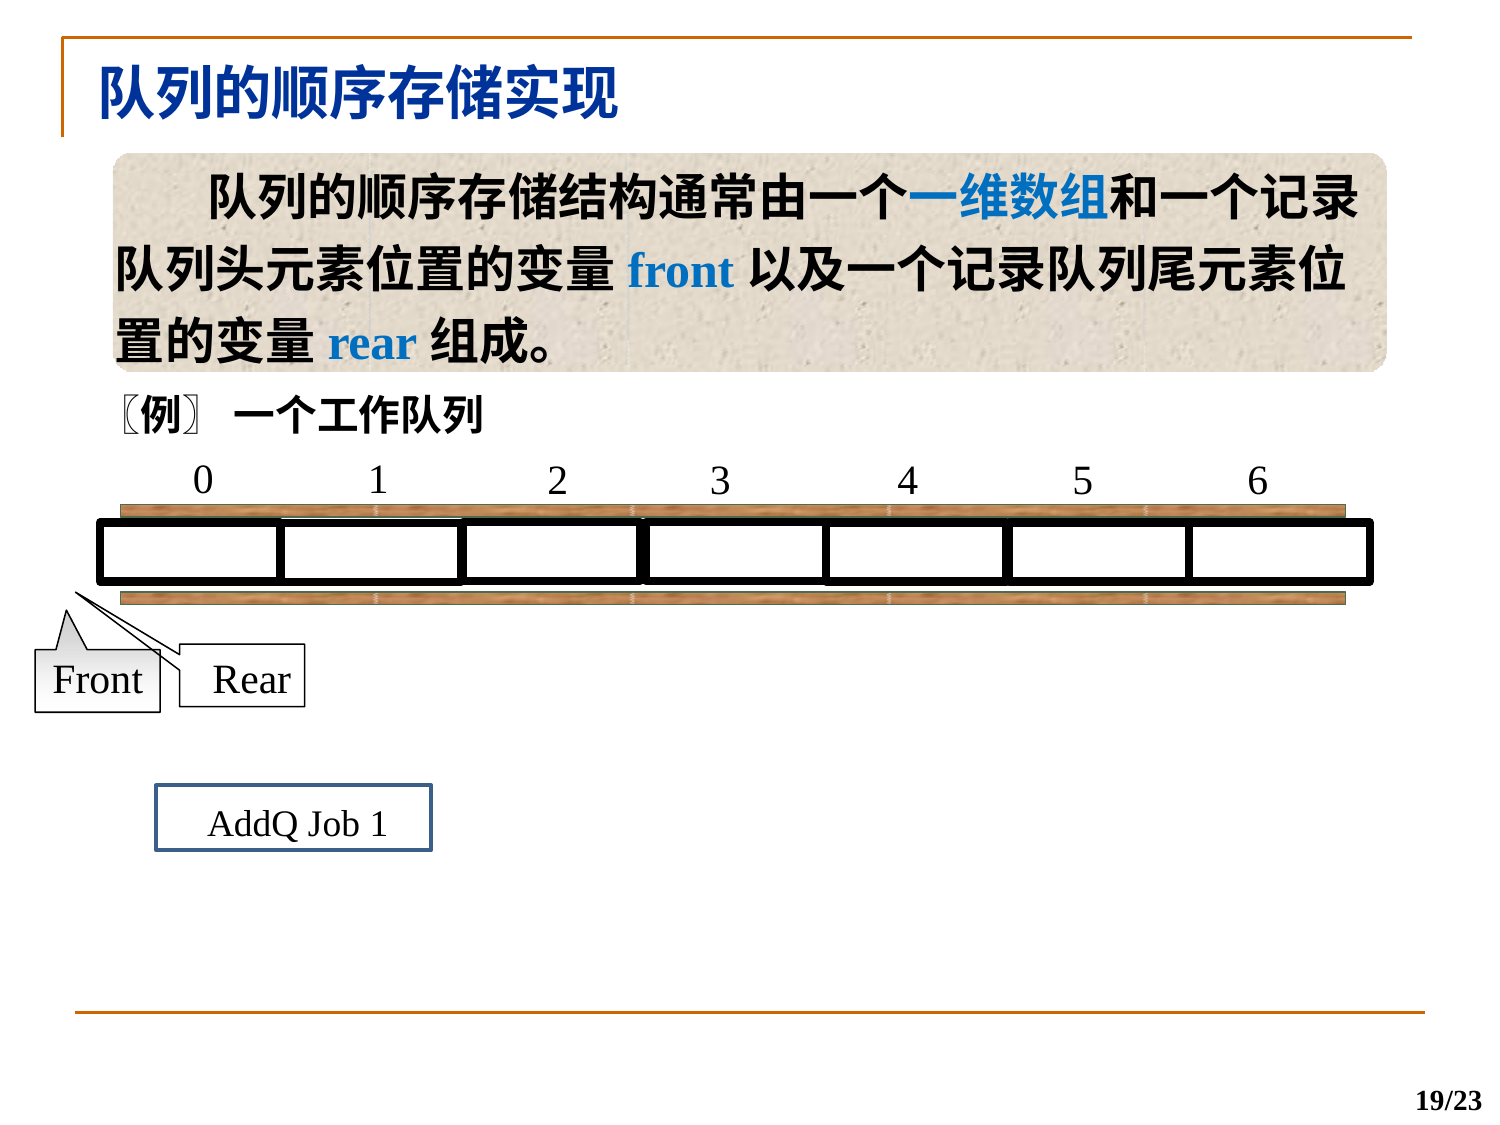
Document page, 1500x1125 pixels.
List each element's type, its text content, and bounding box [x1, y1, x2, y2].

text_box [179, 644, 305, 707]
text_box [120, 591, 1346, 605]
text_box [35, 610, 161, 713]
text_box 3 [707, 450, 733, 504]
text_box 〖例〗 一个工作队列 0 1 [90, 374, 493, 502]
text_box [120, 504, 1346, 517]
text_box [99, 522, 281, 582]
title 队列的顺序存储实现 [94, 53, 626, 244]
text_box [280, 523, 461, 582]
text_box [1189, 522, 1370, 582]
text_box [1008, 522, 1189, 582]
text_box [645, 521, 827, 581]
text_box [67, 610, 149, 649]
text_box [107, 610, 161, 642]
text_box [826, 522, 1007, 582]
text_box 4 [895, 450, 921, 504]
text_box 2 [545, 450, 571, 504]
text_box 队列的顺序存储结构通常由一个一维数组和一个记录队列头元素位置的变量front以及一个记录队列尾元素位置的变量rear组成。 [112, 153, 1387, 372]
text_box Front Rear [50, 650, 292, 703]
text_box 6 [1245, 450, 1271, 504]
text_box [463, 521, 641, 581]
text_box [35, 610, 66, 649]
text_box 5 [1070, 450, 1096, 504]
text_box 19/23 [1413, 1079, 1485, 1117]
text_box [141, 785, 454, 853]
text_box [75, 592, 172, 650]
